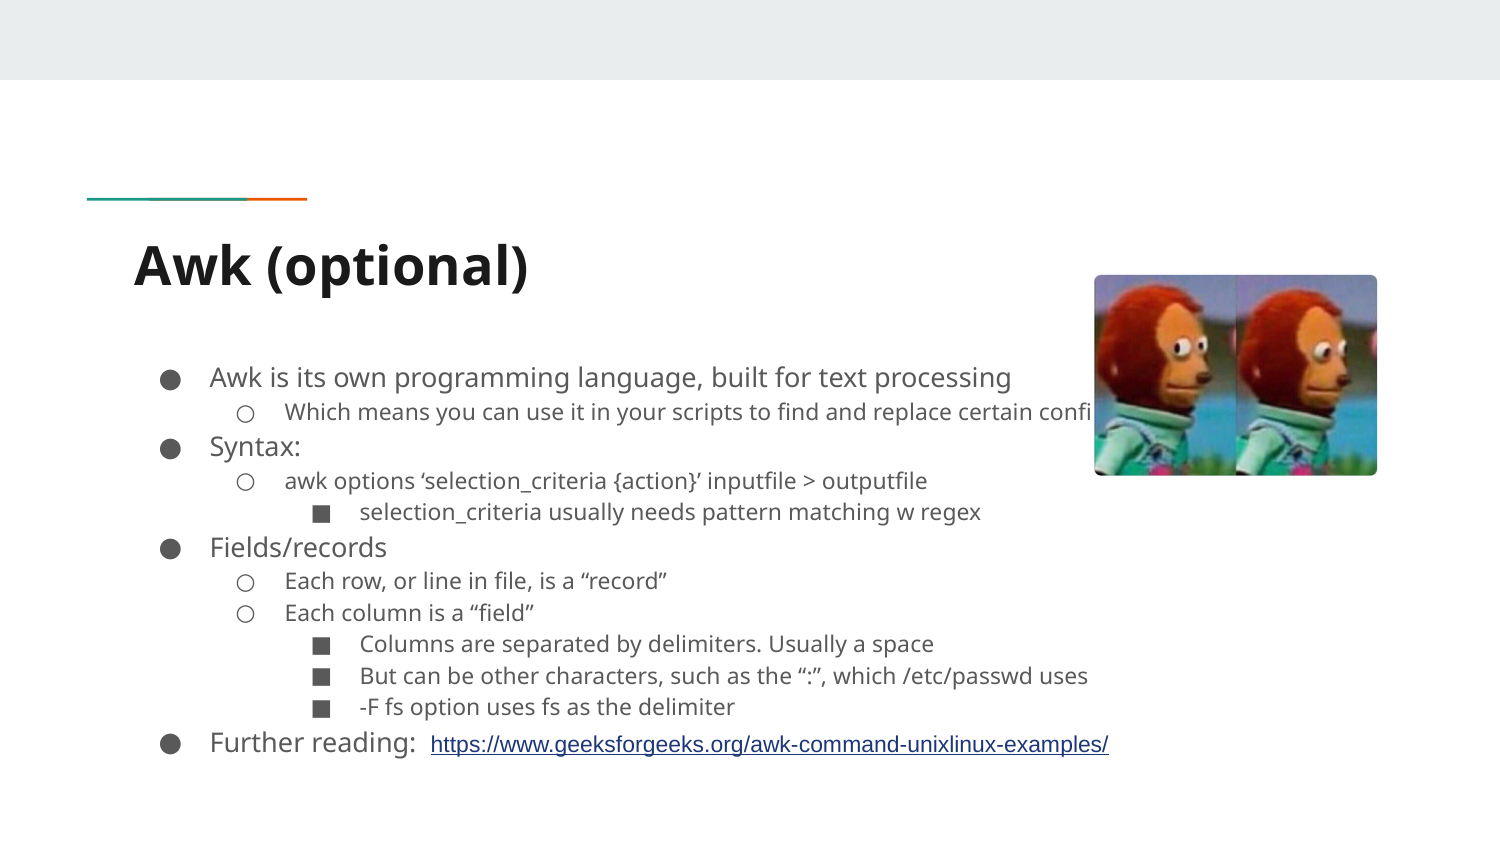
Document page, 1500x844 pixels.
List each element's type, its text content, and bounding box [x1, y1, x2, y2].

title Awk (optional) [119, 216, 1087, 305]
picture [1089, 215, 1382, 484]
list Awk is its own programming language, built for text processing Which means you can use it in your scripts to find and replace certain configs Syntax: awk options ‘selection_criteria {action}’ inputfile > outputfile selection_criteria usually needs pattern matching w regex Fields/records Each row, or line in file, is a “record” Each column is a “field” Columns are separated by delimiters. Usually a space But can be other characters, such as the “:”, which /etc/passwd uses -F fs option uses fs as the delimiter Further reading: https://www.geeksforgeeks.org/awk-command-unixlinux-examples/ [119, 341, 1381, 712]
